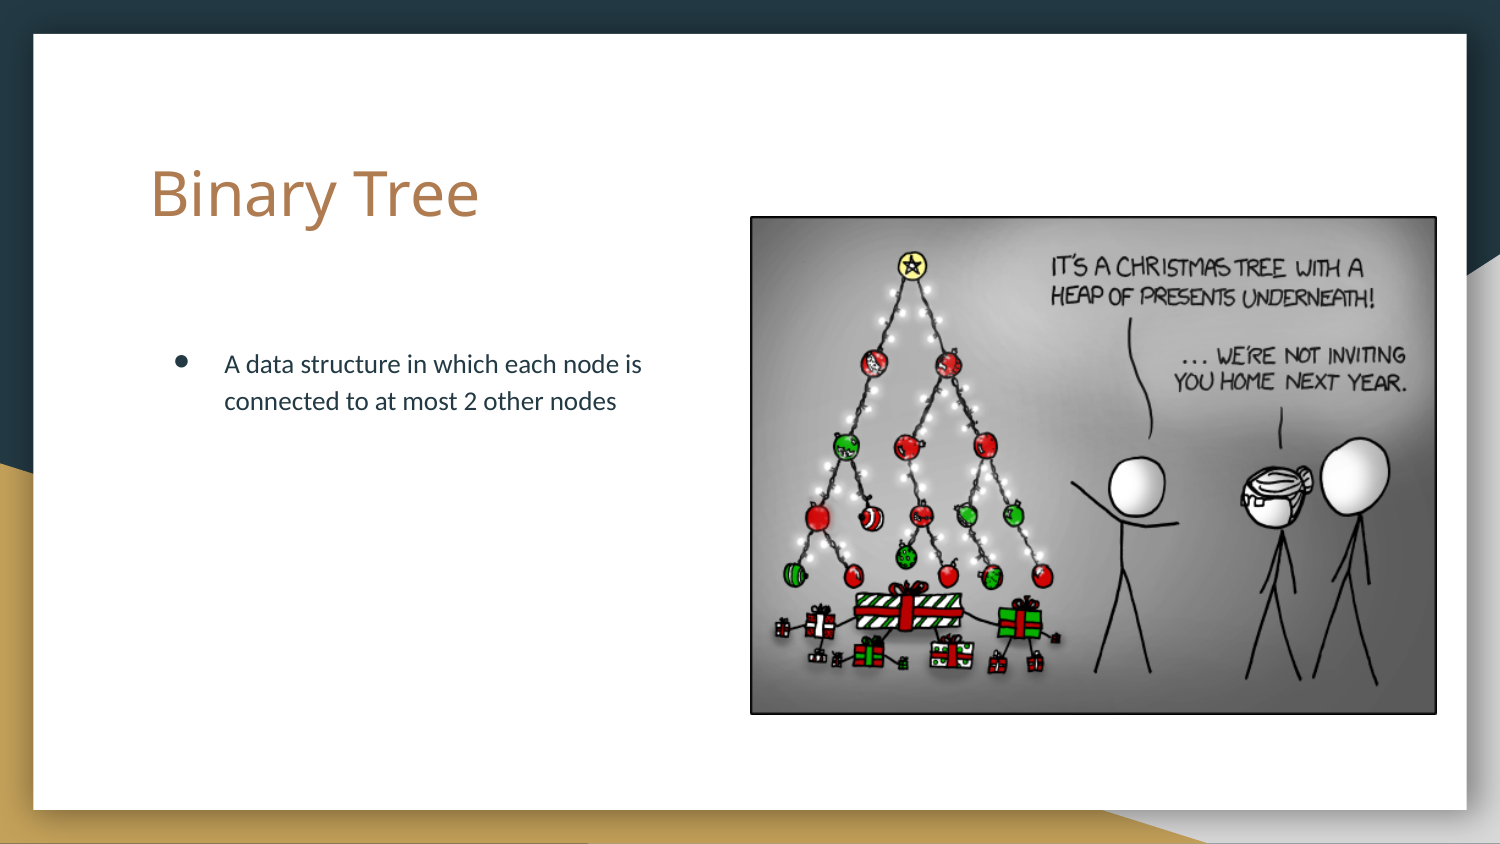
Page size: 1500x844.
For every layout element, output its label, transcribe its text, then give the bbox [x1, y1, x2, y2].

title Binary Tree [134, 138, 1366, 296]
list A data structure in which each node is connected to at most 2 other nodes [134, 326, 730, 729]
picture [749, 216, 1437, 715]
